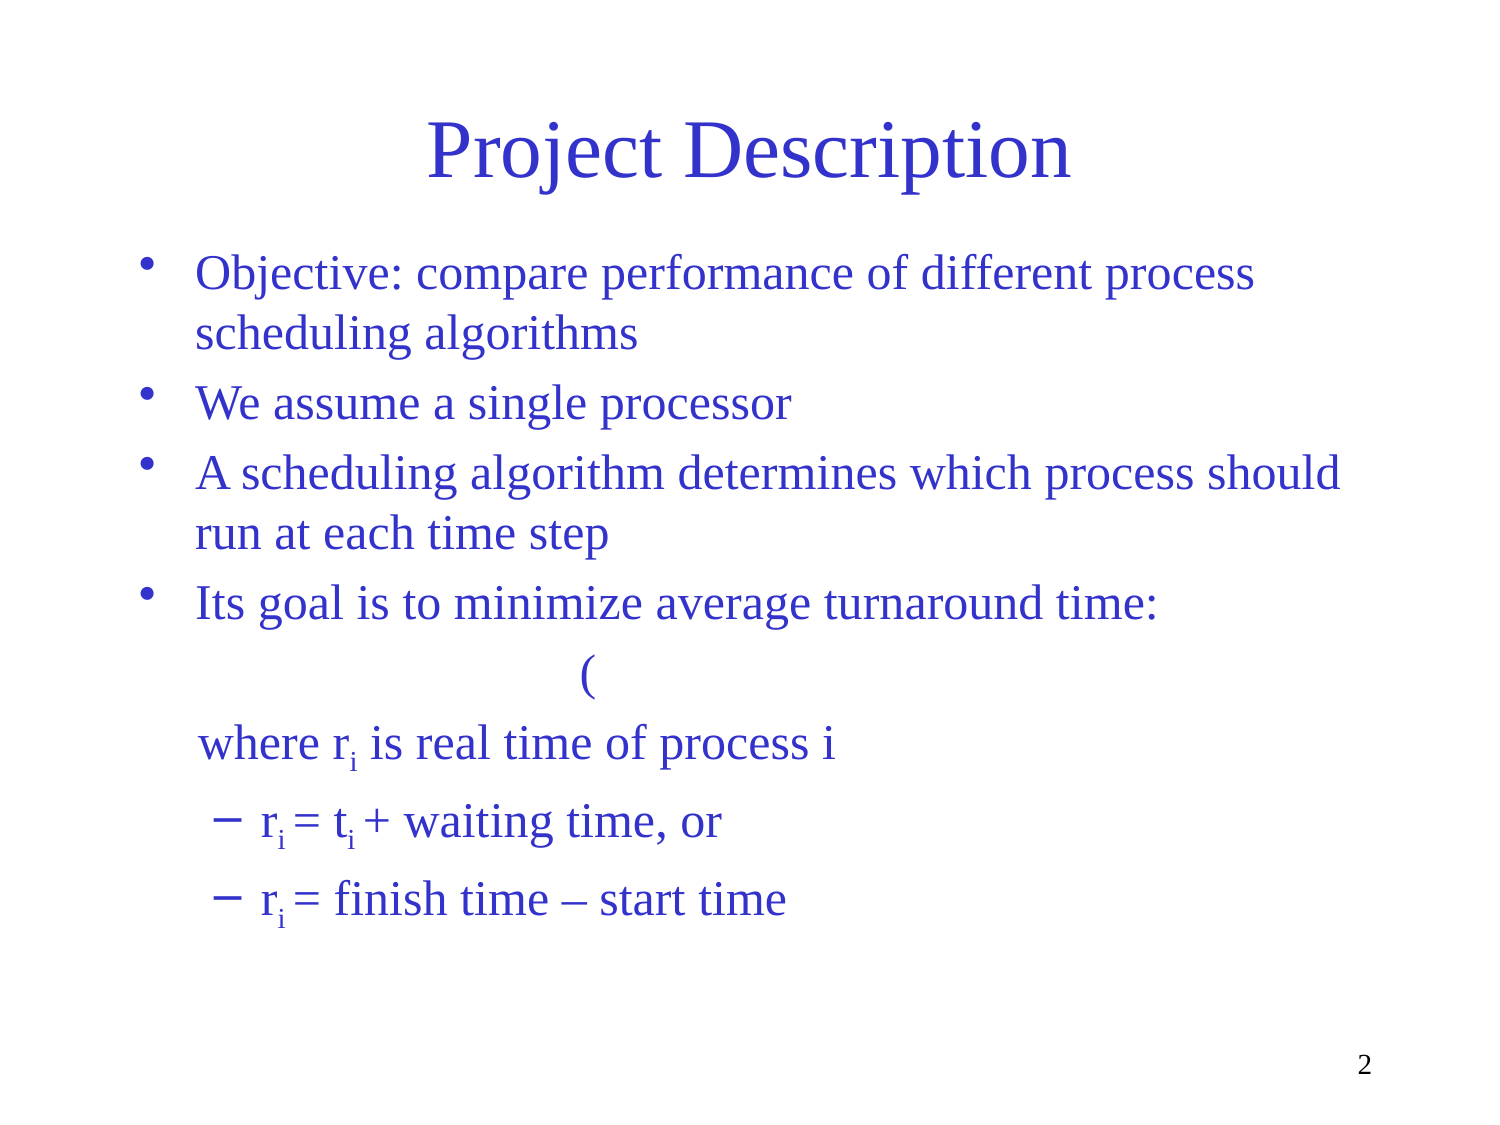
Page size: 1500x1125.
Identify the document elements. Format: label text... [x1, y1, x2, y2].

title Project Description [112, 99, 1388, 188]
slide_number 2 [1074, 1037, 1388, 1101]
